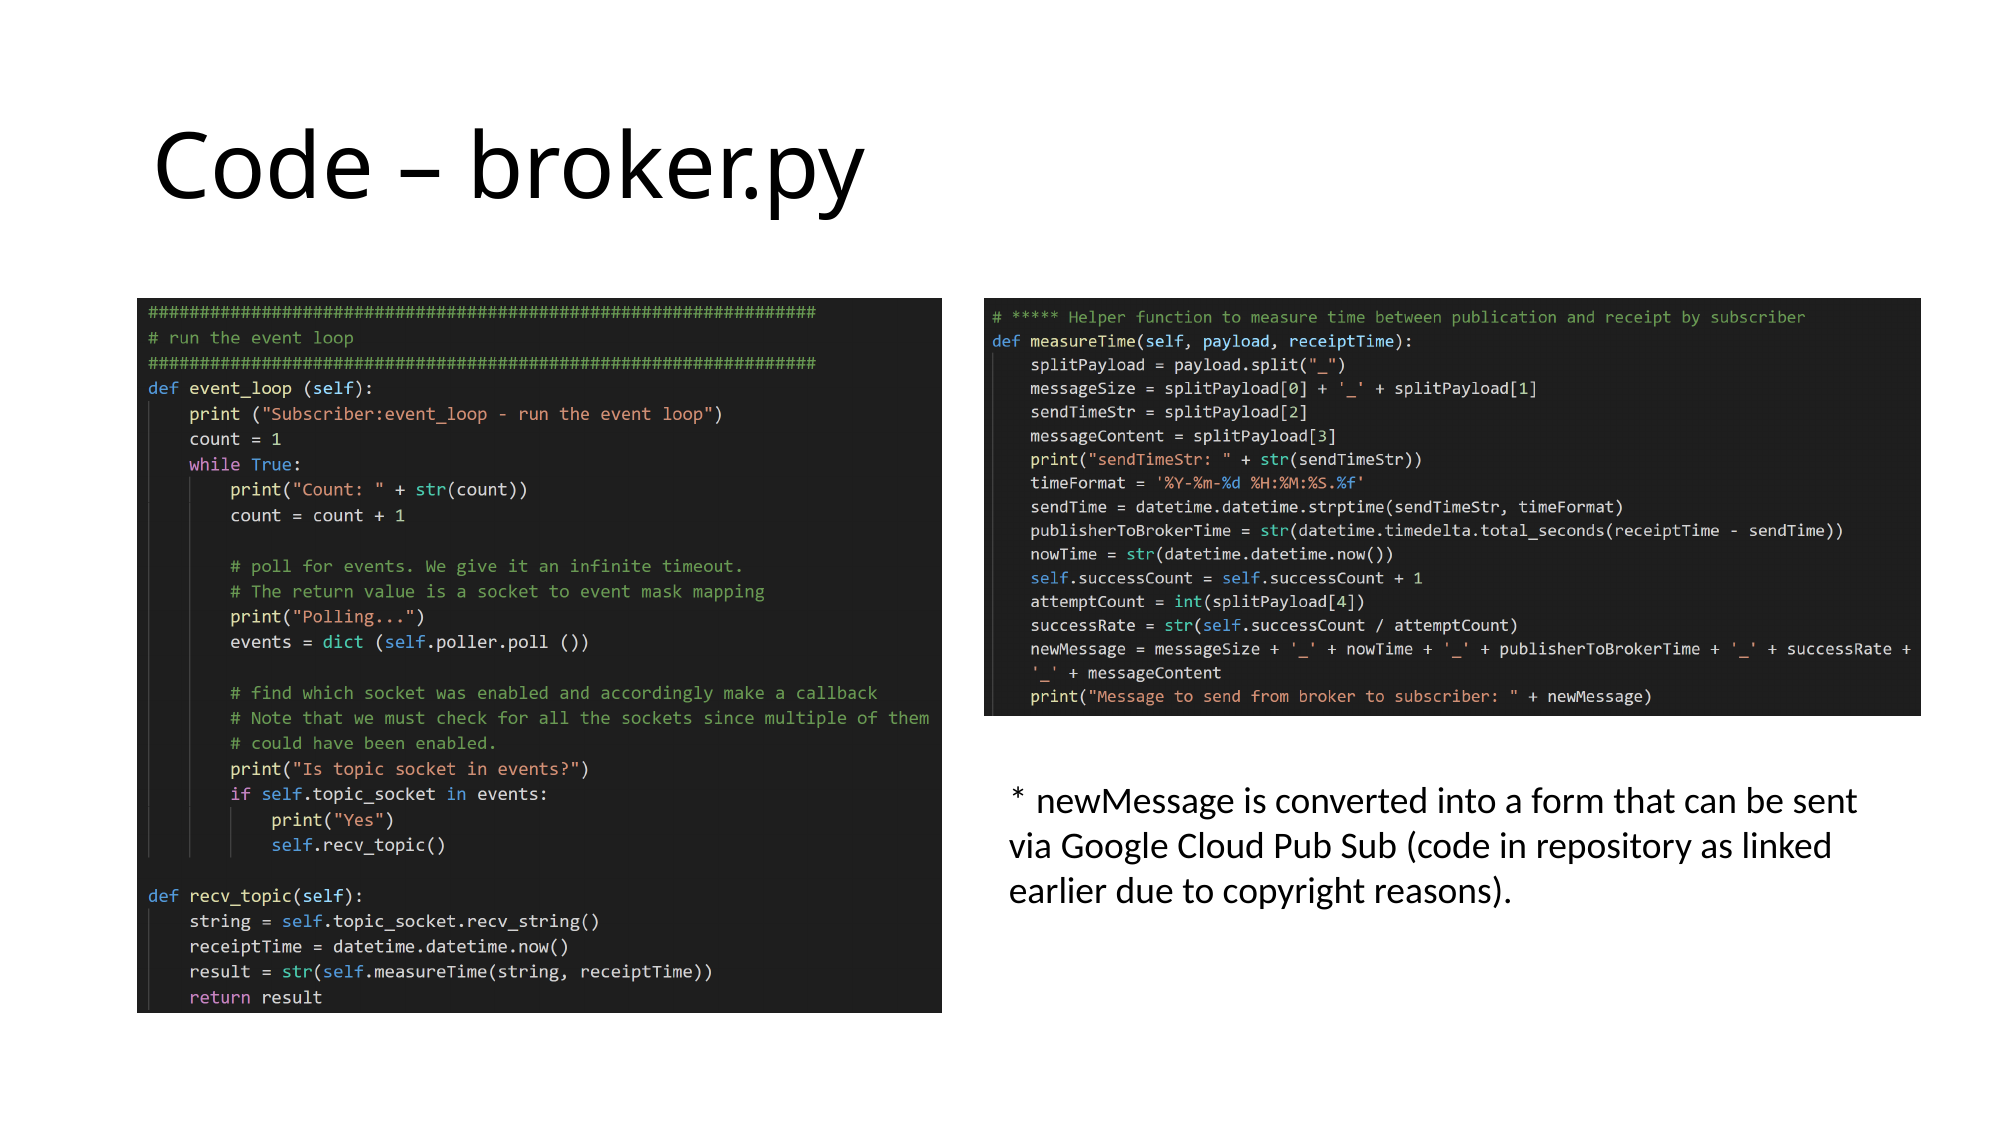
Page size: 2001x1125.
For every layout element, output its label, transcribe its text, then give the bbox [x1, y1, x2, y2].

title Code – broker.py [137, 59, 1863, 278]
text_box * newMessage is converted into a form that can be sent via Google Cloud Pub Sub (code in repository as linked earlier due to copyright reasons). [993, 768, 1921, 919]
picture [984, 298, 1921, 716]
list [137, 298, 942, 1013]
